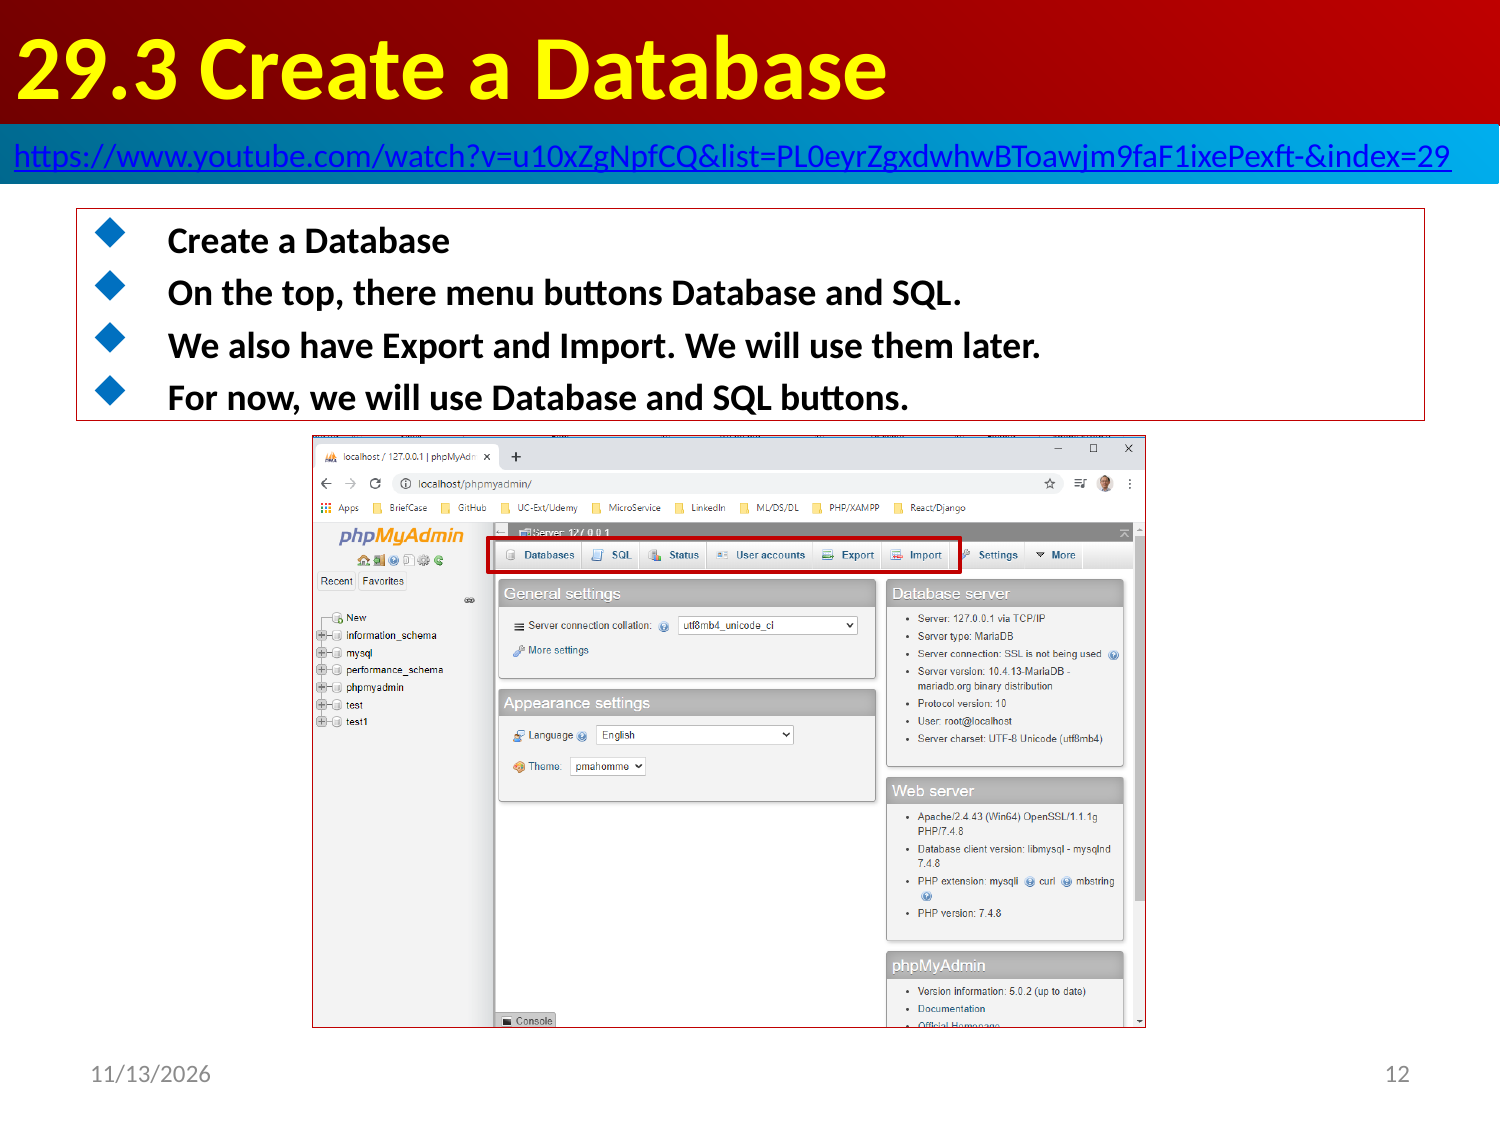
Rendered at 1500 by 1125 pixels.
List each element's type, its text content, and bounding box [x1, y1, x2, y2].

text_box https://www.youtube.com/watch?v=u10xZgNpfCQ&list=PL0eyrZgxdwhwBToawjm9faF1ixePexft-&index=29 [0, 124, 1499, 184]
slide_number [75, 1042, 425, 1103]
subtitle Create a Database On the top, there menu buttons Database and SQL. We also have Export and Import. We will use them later. For now, we will use Database and SQL buttons. [76, 208, 1425, 421]
slide_number 12 [1074, 1042, 1425, 1103]
picture [312, 435, 1146, 1029]
title 29.3 Create a Database [0, 0, 1500, 126]
